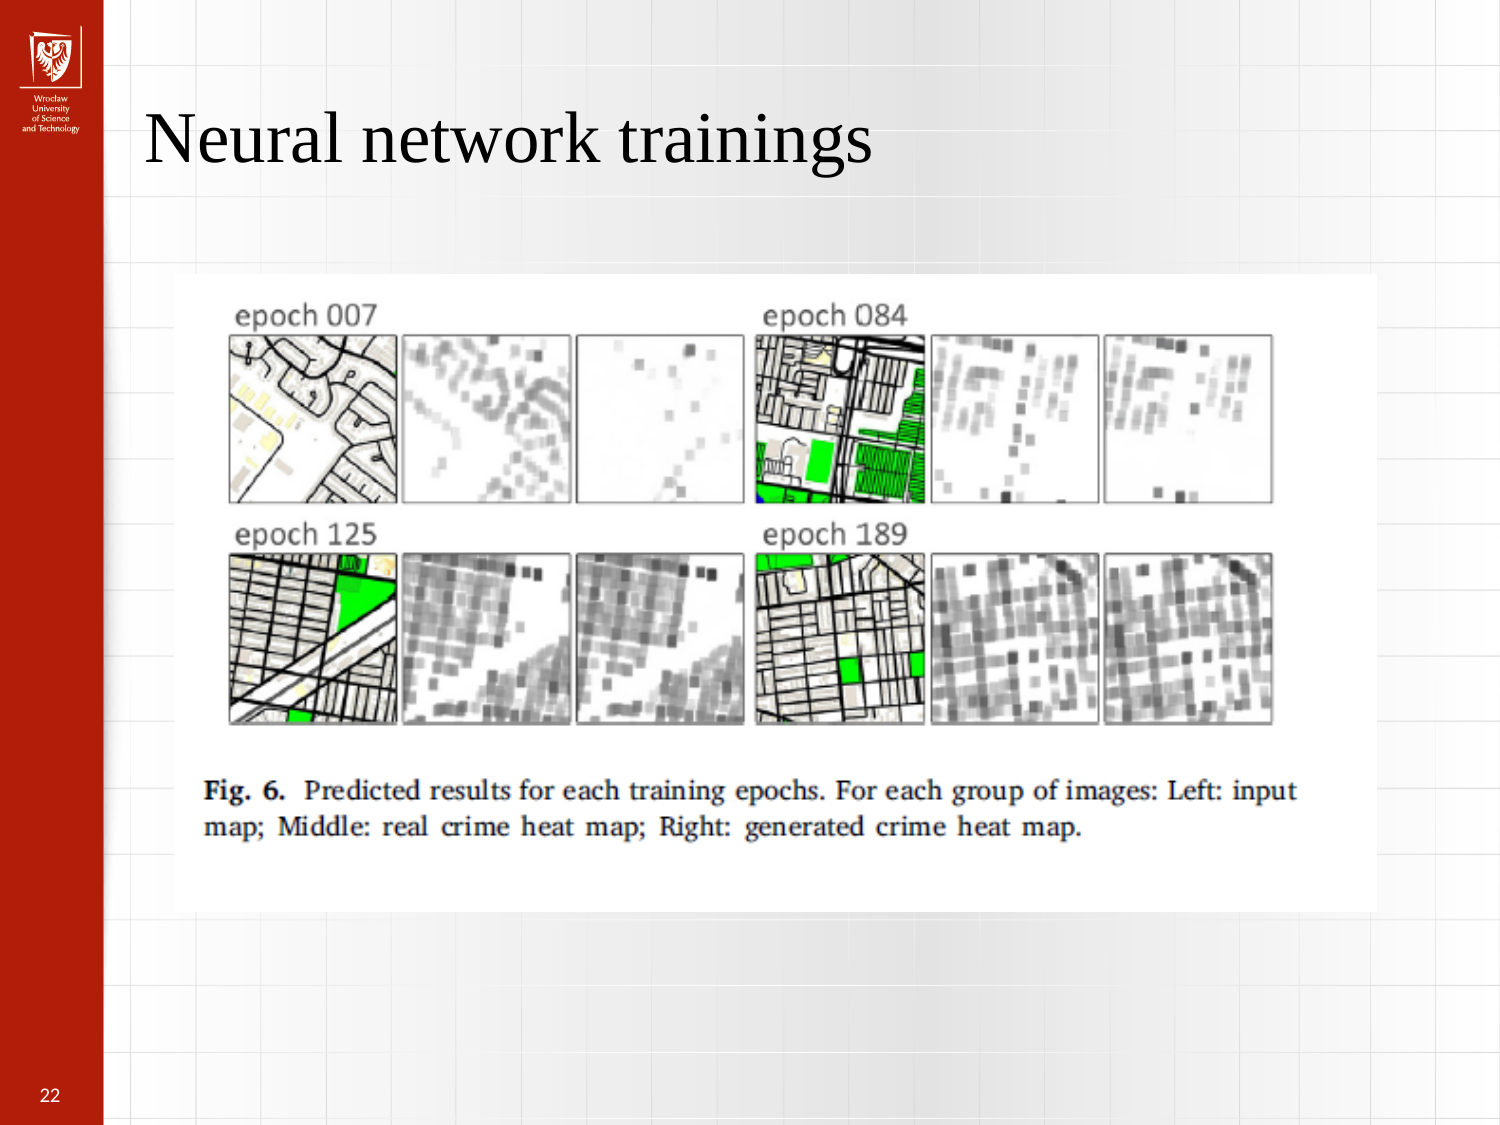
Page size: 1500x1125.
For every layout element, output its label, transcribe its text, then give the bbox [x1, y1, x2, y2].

list Neural network trainings [126, 62, 1486, 205]
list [174, 274, 1377, 912]
picture [0, 0, 1500, 1125]
